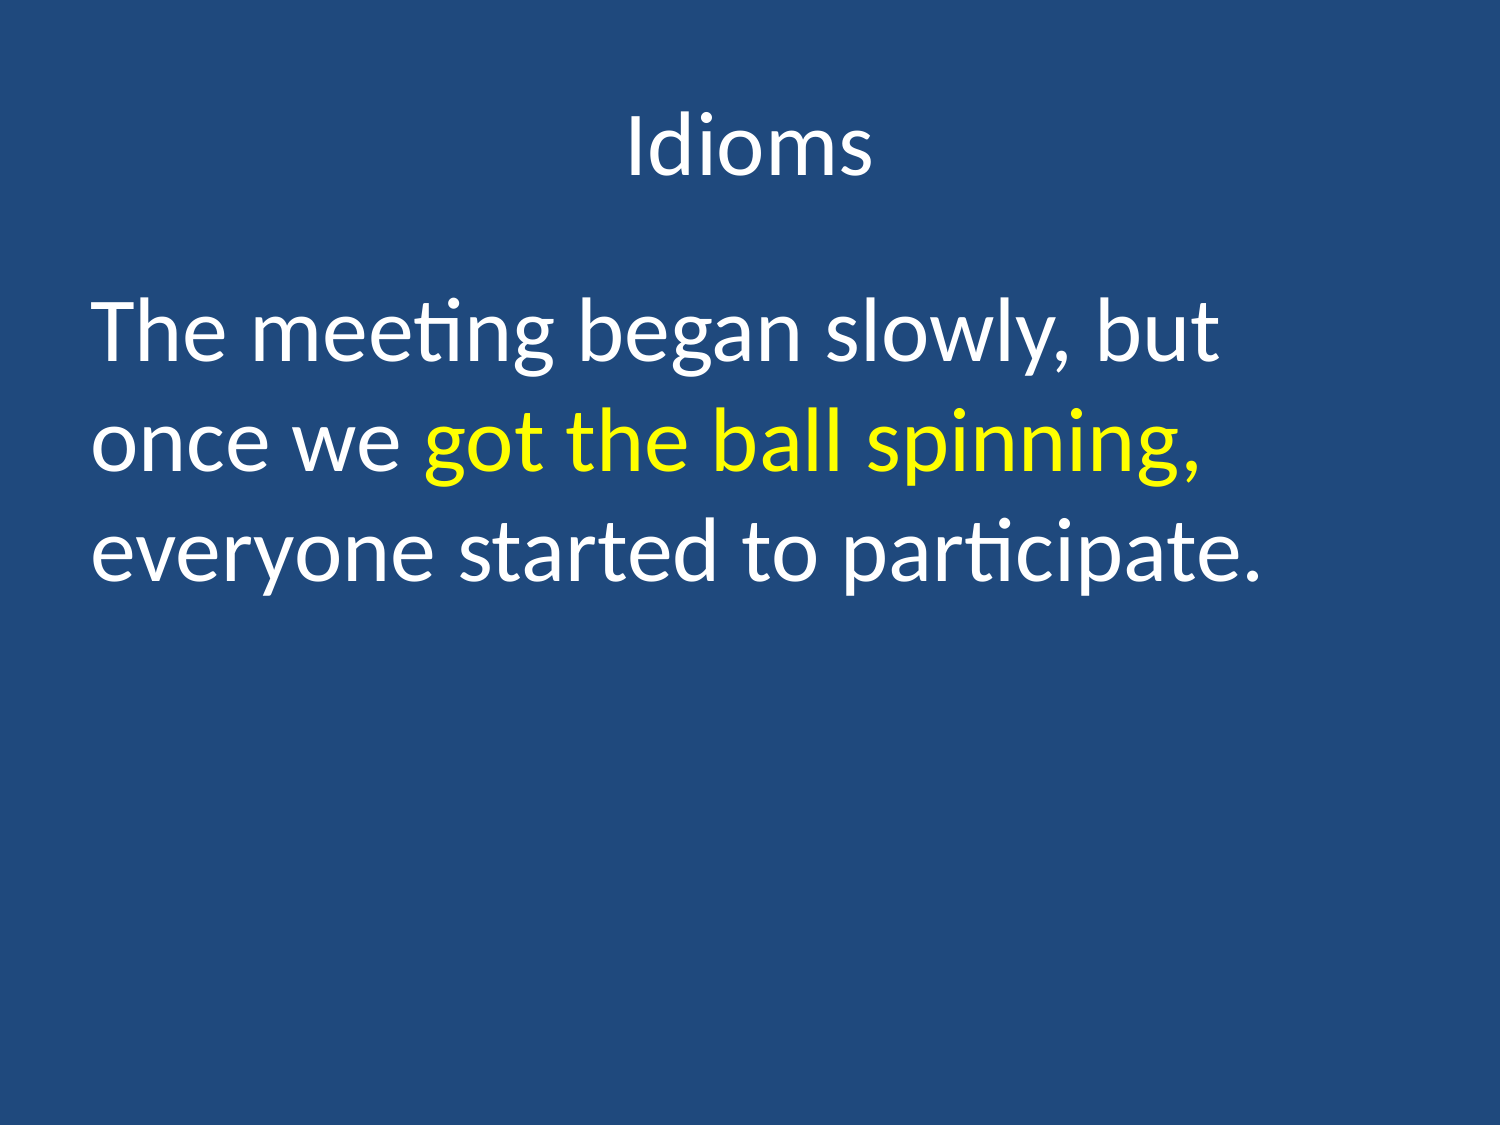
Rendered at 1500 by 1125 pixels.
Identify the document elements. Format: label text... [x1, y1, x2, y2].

title Idioms [75, 45, 1425, 233]
list The meeting began slowly, but once we got the ball spinning, everyone started to participate. [75, 262, 1425, 1005]
